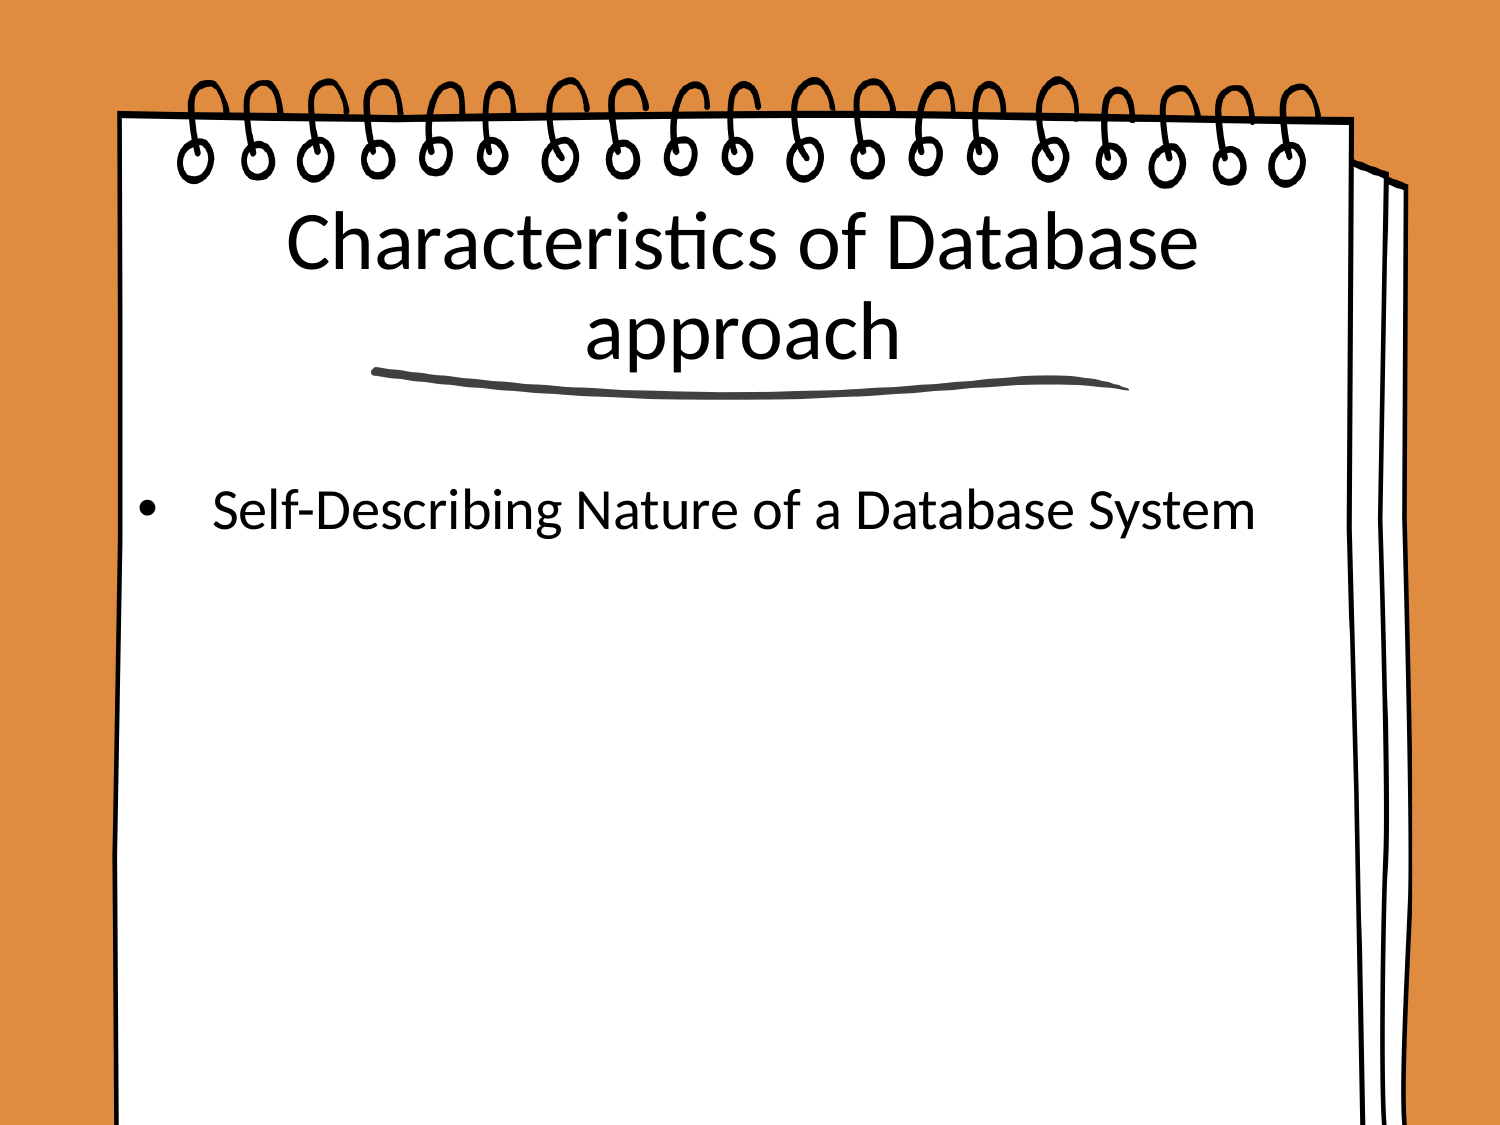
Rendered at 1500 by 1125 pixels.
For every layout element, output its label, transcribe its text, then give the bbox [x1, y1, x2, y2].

list Self-Describing Nature of a Database System [122, 472, 1365, 1125]
title Characteristics of Database approach [122, 190, 1365, 322]
picture [112, 76, 1413, 1125]
